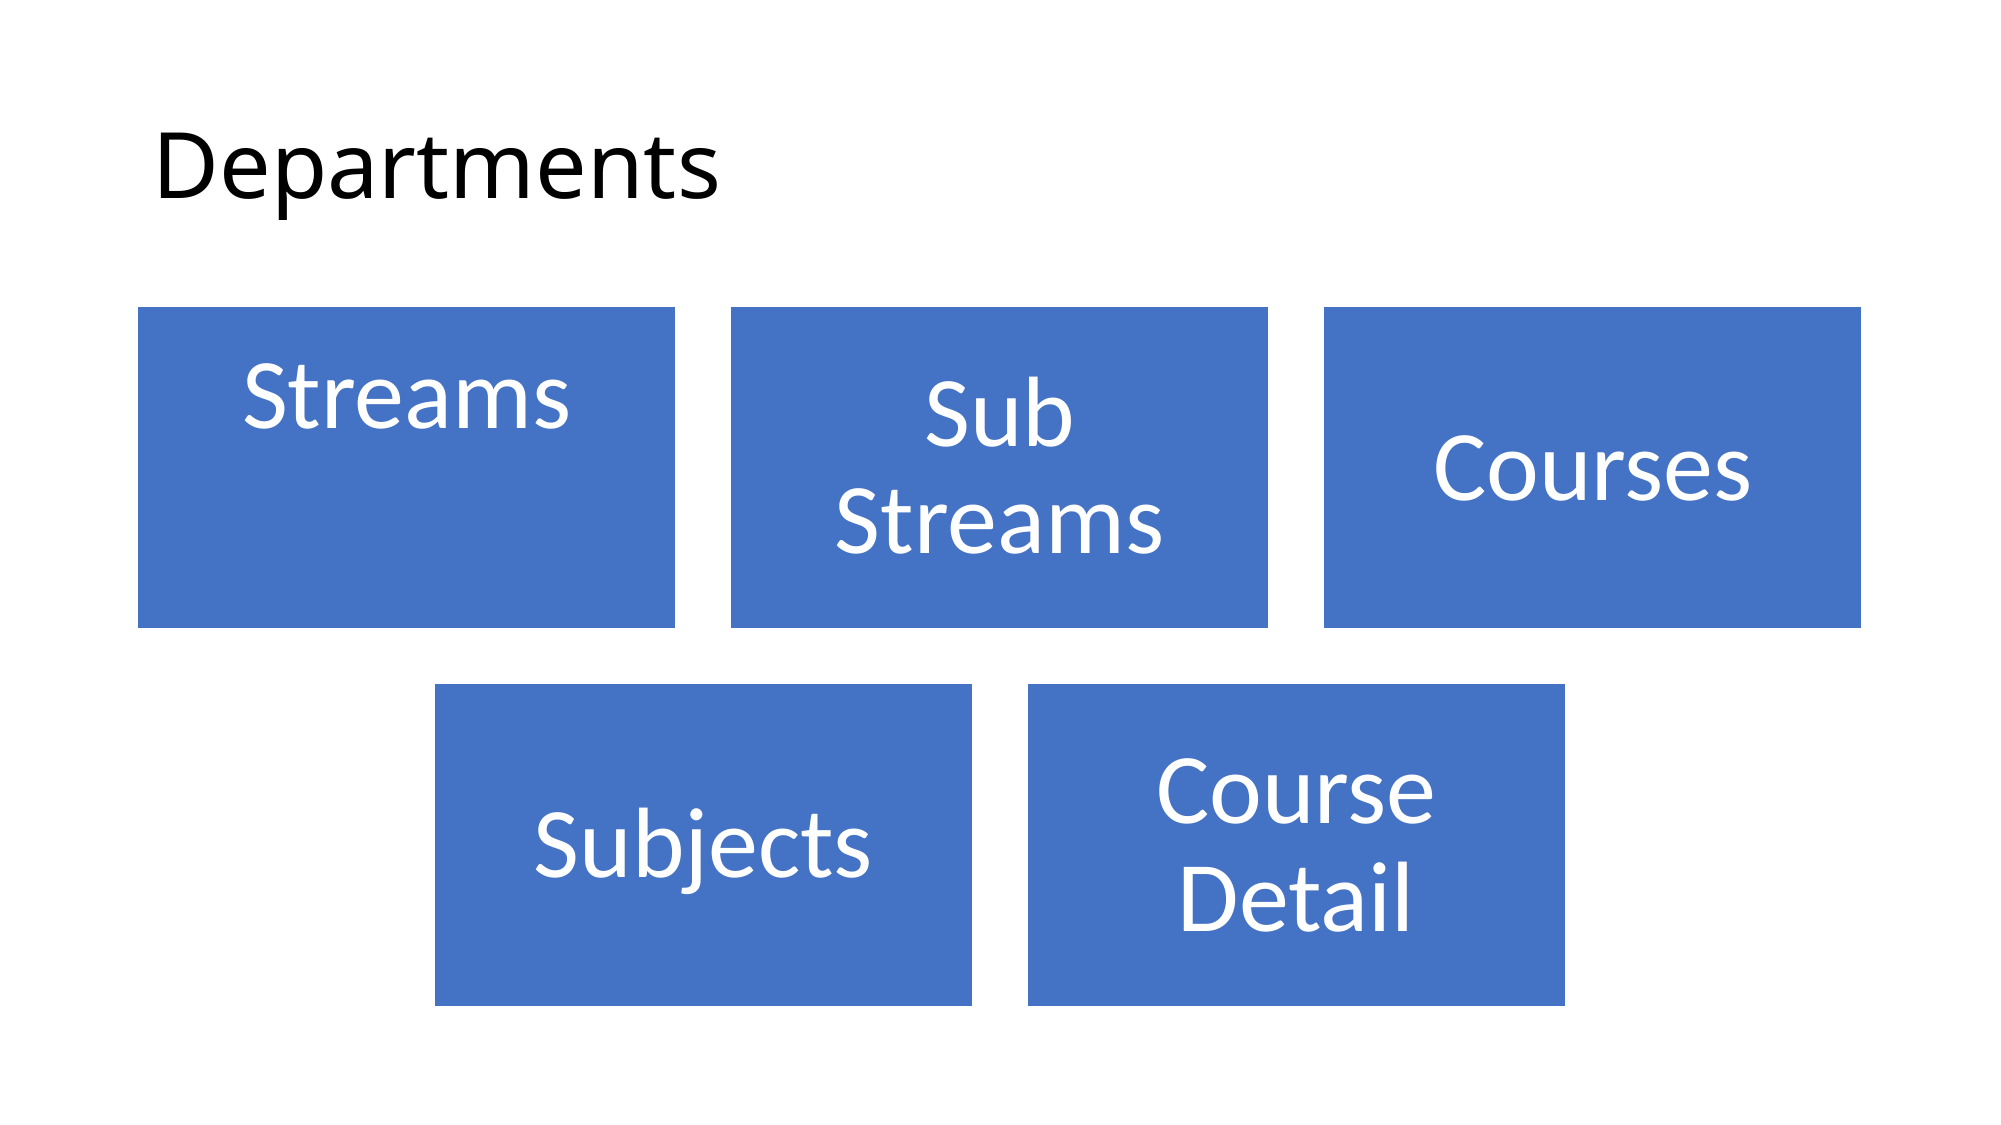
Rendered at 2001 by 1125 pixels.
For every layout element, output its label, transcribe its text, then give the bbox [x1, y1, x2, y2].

title Departments [137, 59, 1863, 278]
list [137, 299, 1863, 1014]
